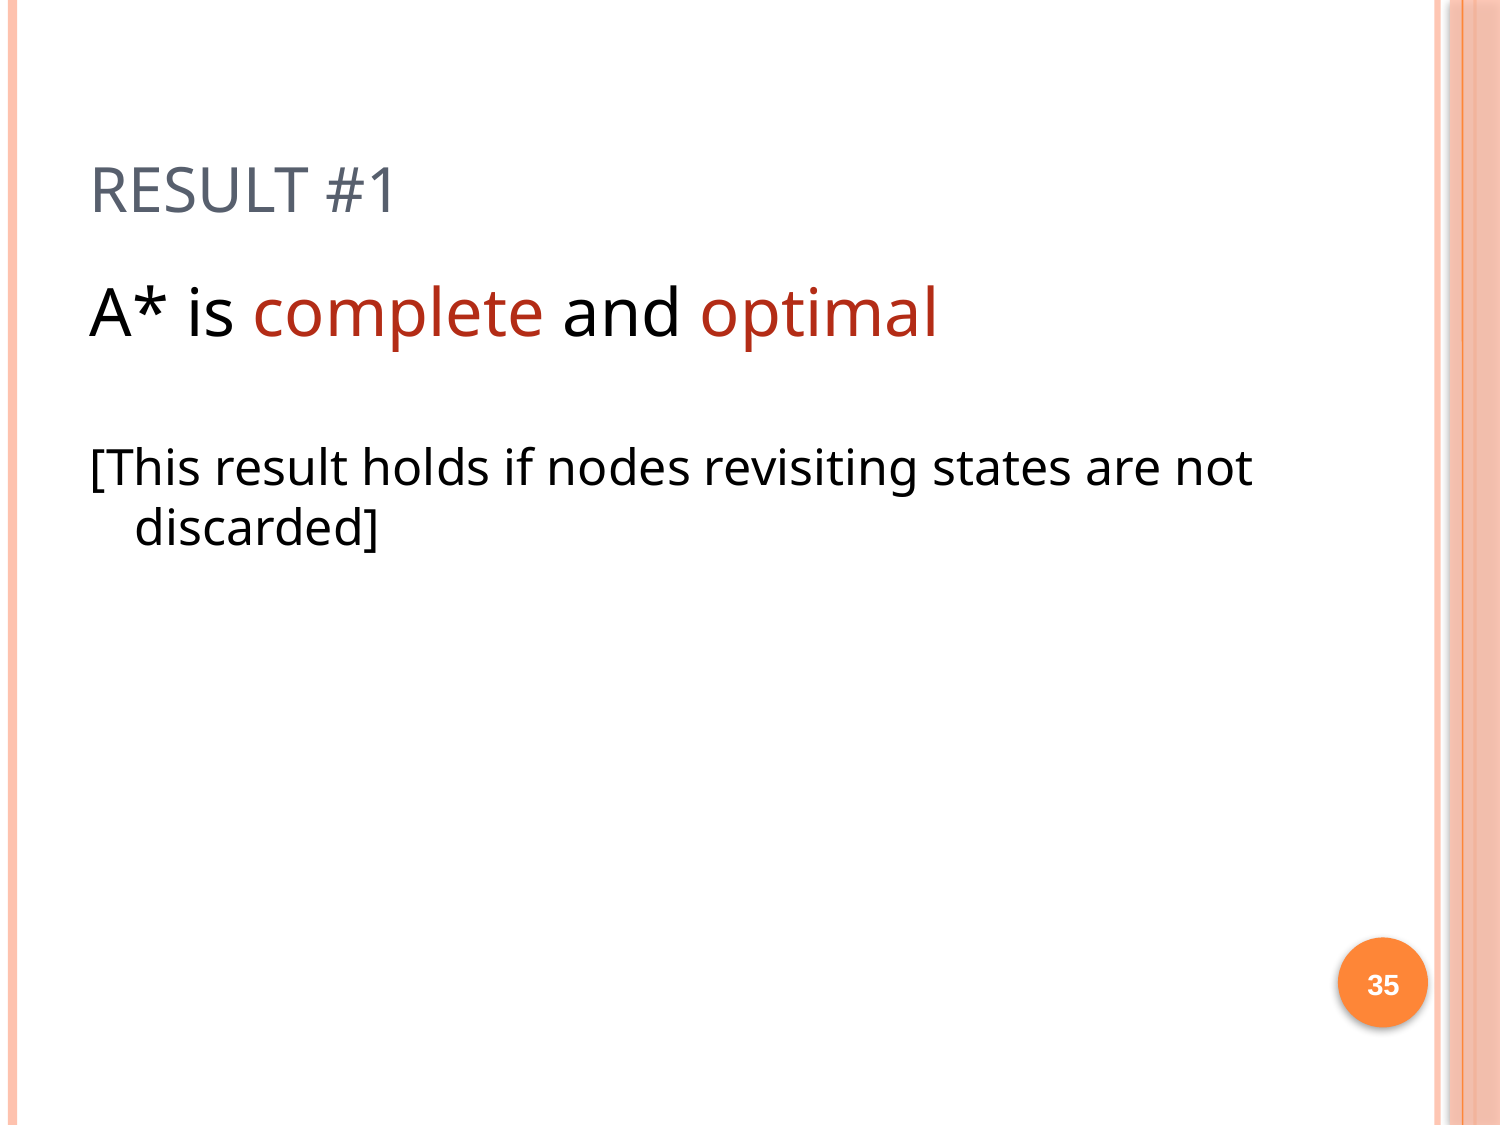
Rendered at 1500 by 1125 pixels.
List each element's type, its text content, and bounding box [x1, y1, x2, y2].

title Result #1 [75, 45, 1300, 233]
list A* is complete and optimal [This result holds if nodes revisiting states are not discarded] [75, 262, 1300, 1062]
slide_number 35 [1333, 940, 1434, 1027]
